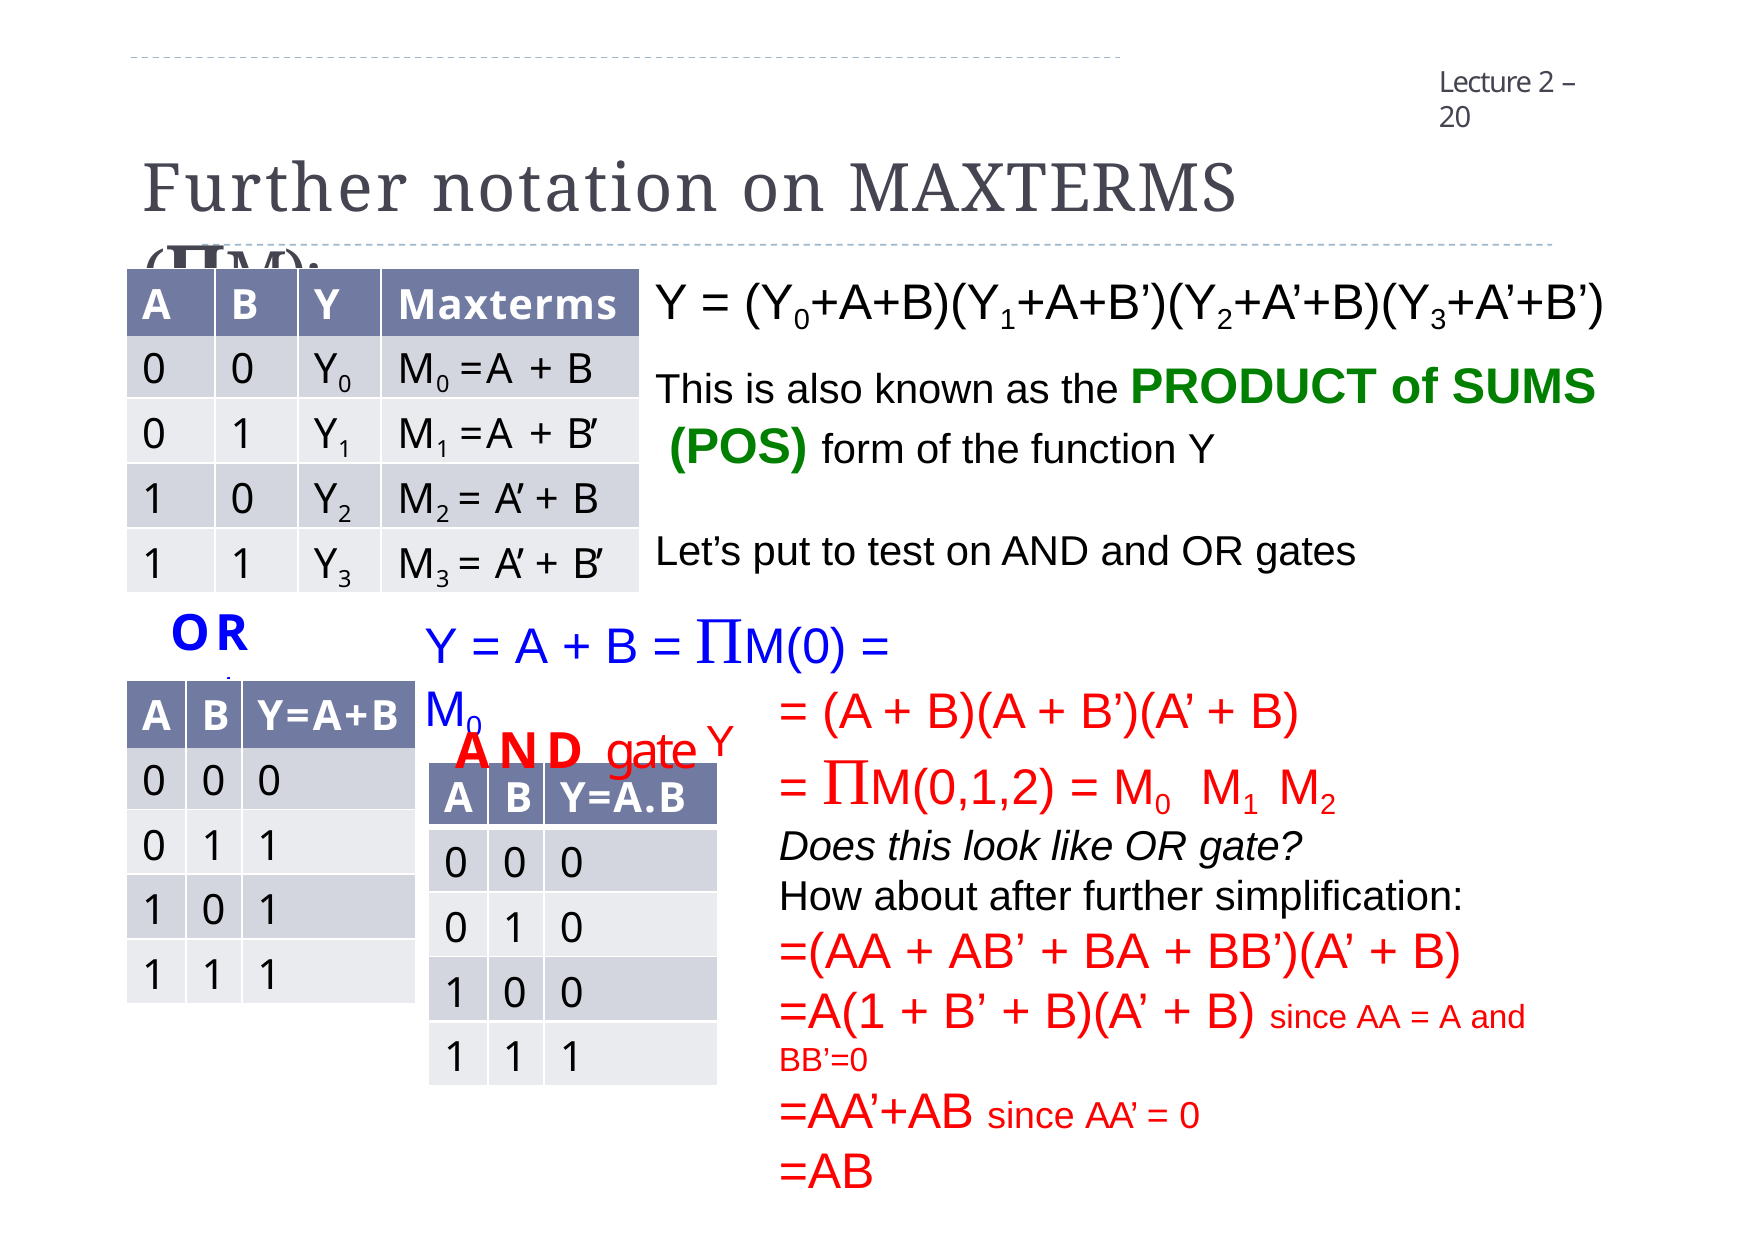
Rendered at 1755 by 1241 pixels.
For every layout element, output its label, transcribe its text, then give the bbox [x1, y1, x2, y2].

table_cell M2 = A’ + B [382, 464, 639, 527]
text_box OR gate [167, 598, 347, 679]
table_cell 0 [429, 830, 487, 891]
text_box = ΠM(0,1,2) = M0 [776, 735, 1176, 816]
table_header A [127, 269, 214, 336]
table_header Y=A.B [545, 784, 717, 824]
table_cell 1 [127, 940, 185, 1003]
text_box = (A + B)(A + B’)(A’ + B) [776, 676, 1306, 739]
table_cell Y0 [299, 336, 380, 397]
text_box M1 M2 [1198, 752, 1351, 816]
table_cell 0 [187, 748, 241, 809]
table_header Y=A+B [243, 681, 415, 748]
table_cell 0 [545, 957, 717, 1020]
table_cell 0 [545, 830, 717, 891]
title Further notation on MAXTERMS (ΠM): [140, 142, 1415, 248]
table_cell 1 [127, 464, 214, 527]
table_cell Y2 [299, 464, 380, 527]
table_cell 1 [243, 940, 415, 1003]
table_cell 0 [243, 748, 415, 809]
table_header Maxterms [382, 269, 639, 336]
table_header A [429, 763, 487, 824]
text_box AND gate Y [453, 691, 740, 784]
table_cell 0 [545, 893, 717, 956]
table_cell 1 [243, 810, 415, 873]
table_header B [187, 681, 241, 748]
table_cell 0 [187, 875, 241, 938]
table_header B [216, 269, 297, 336]
text_box Lecture 2 – 20 [1436, 61, 1614, 134]
table_cell 0 [489, 957, 543, 1020]
table_cell 1 [187, 810, 241, 873]
table_cell 1 [489, 1023, 543, 1085]
table_cell 1 [545, 1023, 717, 1085]
table_cell 0 [127, 399, 214, 462]
text_box Does this look like OR gate? How about after further simplification: =(AA + AB’ + BA + BB’)(A’ + B) =A(1 + B’ + B)(A’ + B) since AA = A and BB’=0 =AA’+AB since AA’ = 0 =AB [776, 816, 1619, 1199]
table_cell 1 [127, 529, 214, 592]
table_cell 1 [429, 957, 487, 1020]
table_cell 1 [216, 399, 297, 462]
table_cell 1 [187, 940, 241, 1003]
table_cell 0 [127, 336, 214, 397]
table_cell 1 [216, 529, 297, 592]
table_cell 0 [216, 464, 297, 527]
table_cell 0 [429, 893, 487, 956]
table_cell Y3 [299, 529, 380, 592]
table_cell M3 = A’ + B’ [382, 529, 639, 592]
table_cell 1 [429, 1023, 487, 1085]
table_cell M0 =A + B [382, 336, 639, 397]
table_cell 1 [243, 875, 415, 938]
table_cell 1 [489, 893, 543, 956]
table_cell 0 [489, 830, 543, 891]
table_cell 0 [127, 748, 185, 809]
table_header B [489, 784, 543, 824]
text_box Y = A + B = ΠM(0) = M0 [422, 594, 959, 743]
table_cell 0 [216, 336, 297, 397]
table_header A [127, 681, 185, 748]
list Y = (Y0+A+B)(Y1+A+B’)(Y2+A’+B)(Y3+A’+B’) This is also known as the PRODUCT of SUMS (POS) form of the function Y Let’s put to test on AND and OR gates [130, 248, 1624, 974]
table_cell 0 [127, 810, 185, 873]
table_cell M1 =A + B’ [382, 399, 639, 462]
table_cell 1 [127, 875, 185, 938]
table_cell Y1 [299, 399, 380, 462]
table_header Y [299, 269, 380, 336]
